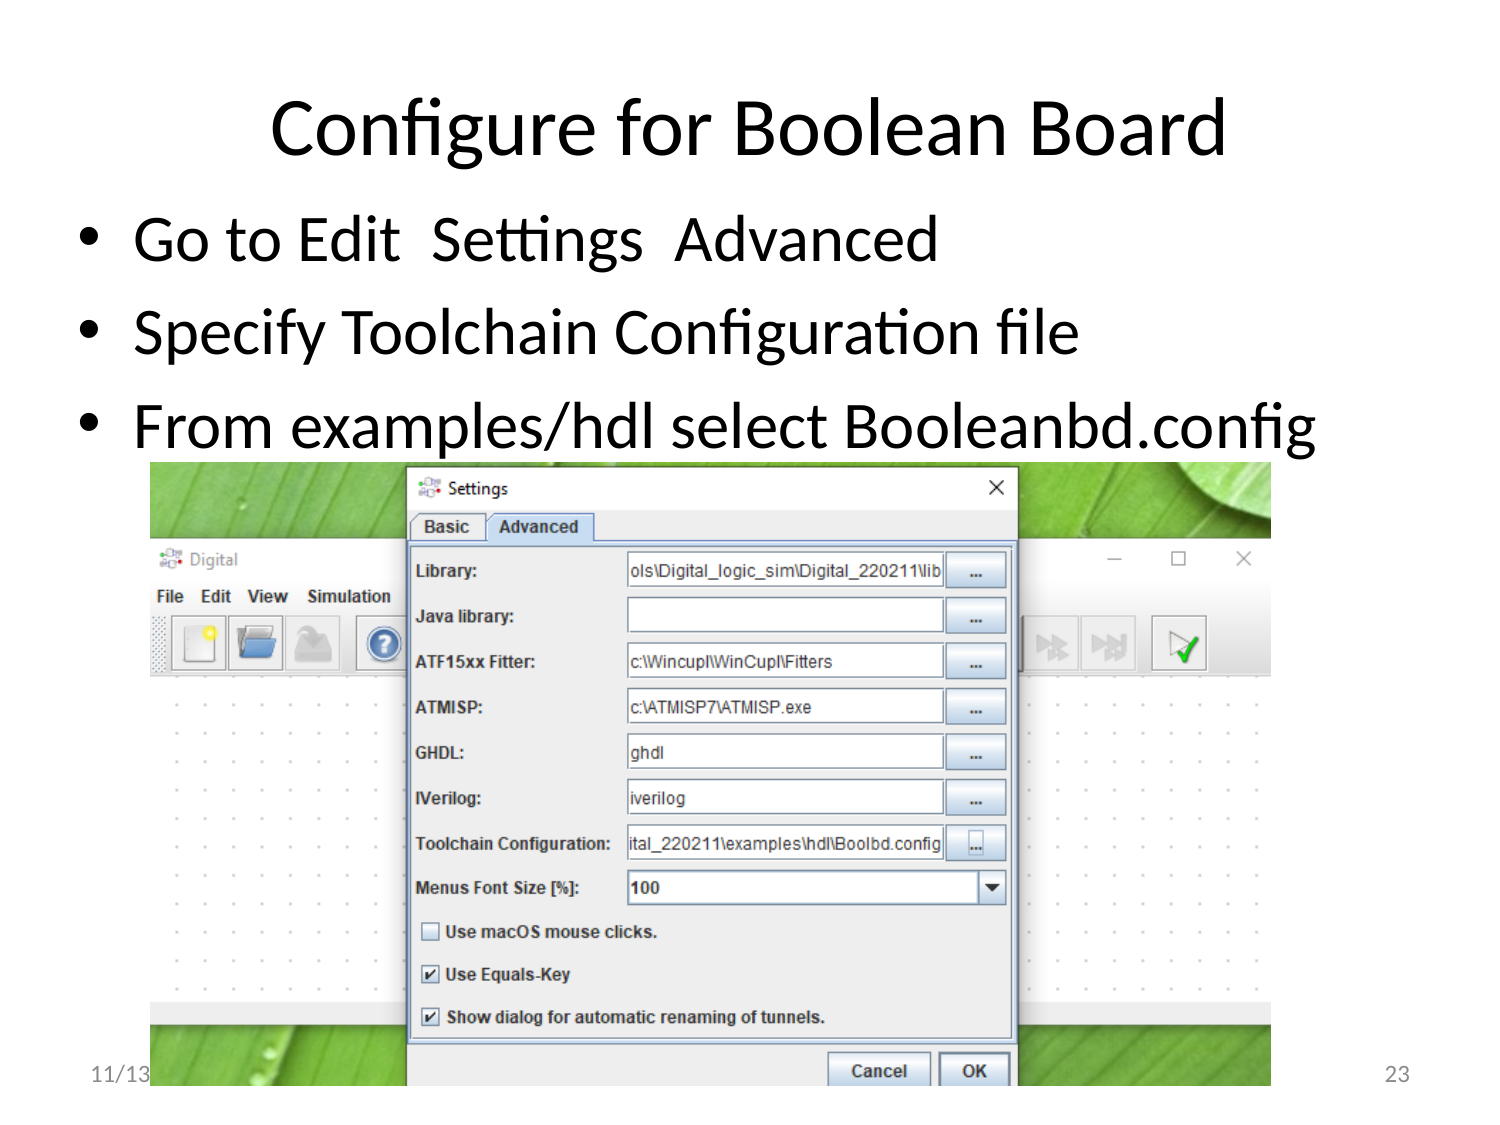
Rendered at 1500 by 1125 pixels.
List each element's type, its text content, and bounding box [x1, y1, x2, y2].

list Go to Edit Settings Advanced Specify Toolchain Configuration file From examples/hdl select Booleanbd.config [62, 187, 1413, 513]
slide_number 23 [1074, 1042, 1425, 1103]
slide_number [75, 1042, 425, 1103]
picture [149, 462, 1271, 1087]
title Configure for Boolean Board [75, 45, 1425, 200]
